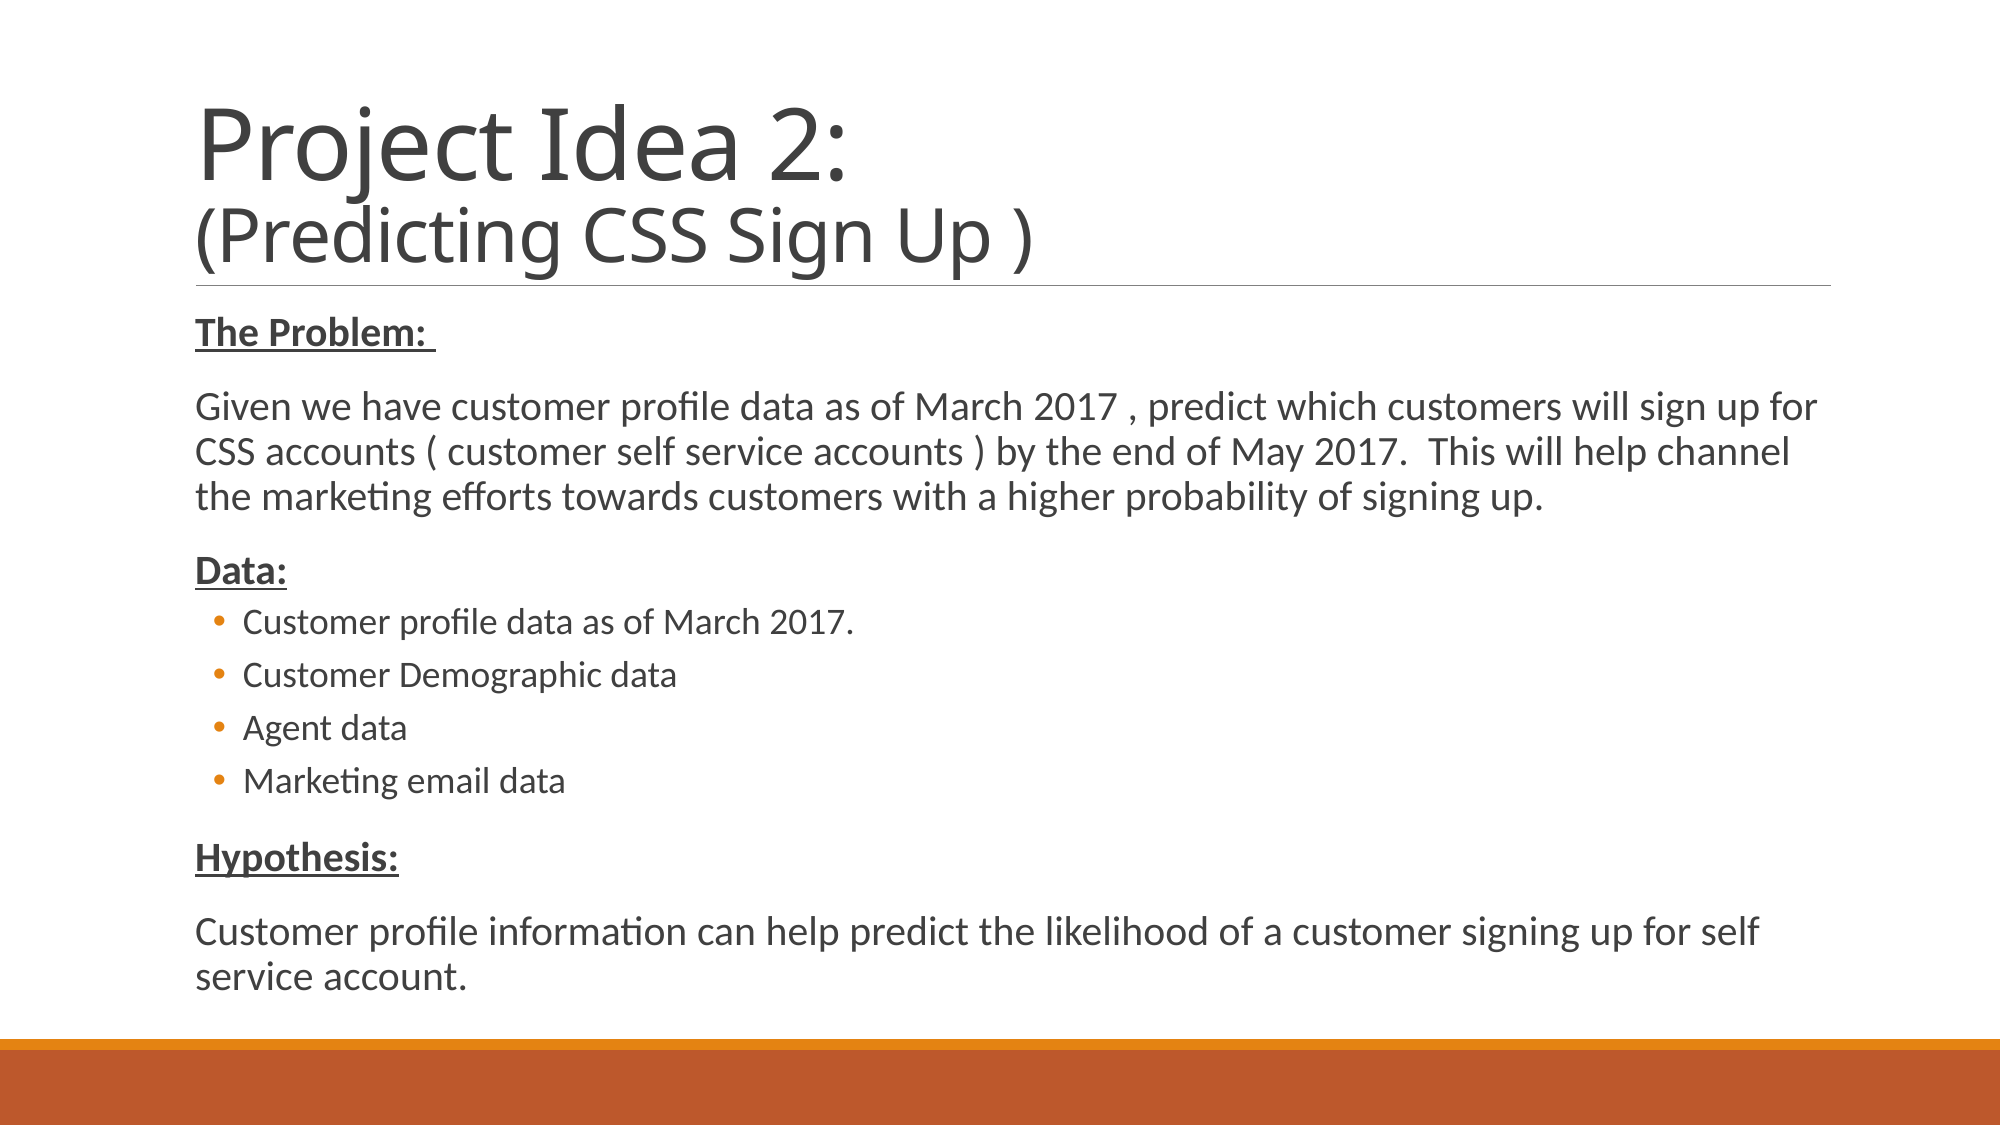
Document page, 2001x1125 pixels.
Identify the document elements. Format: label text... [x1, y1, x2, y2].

list The Problem: Given we have customer profile data as of March 2017 , predict which customers will sign up for CSS accounts ( customer self service accounts ) by the end of May 2017. This will help channel the marketing efforts towards customers with a higher probability of signing up. Data: Customer profile data as of March 2017. Customer Demographic data Agent data Marketing email data Hypothesis: Customer profile information can help predict the likelihood of a customer signing up for self service account. [180, 302, 1857, 1025]
title Project Idea 2: (Predicting CSS Sign Up ) [180, 47, 1830, 285]
